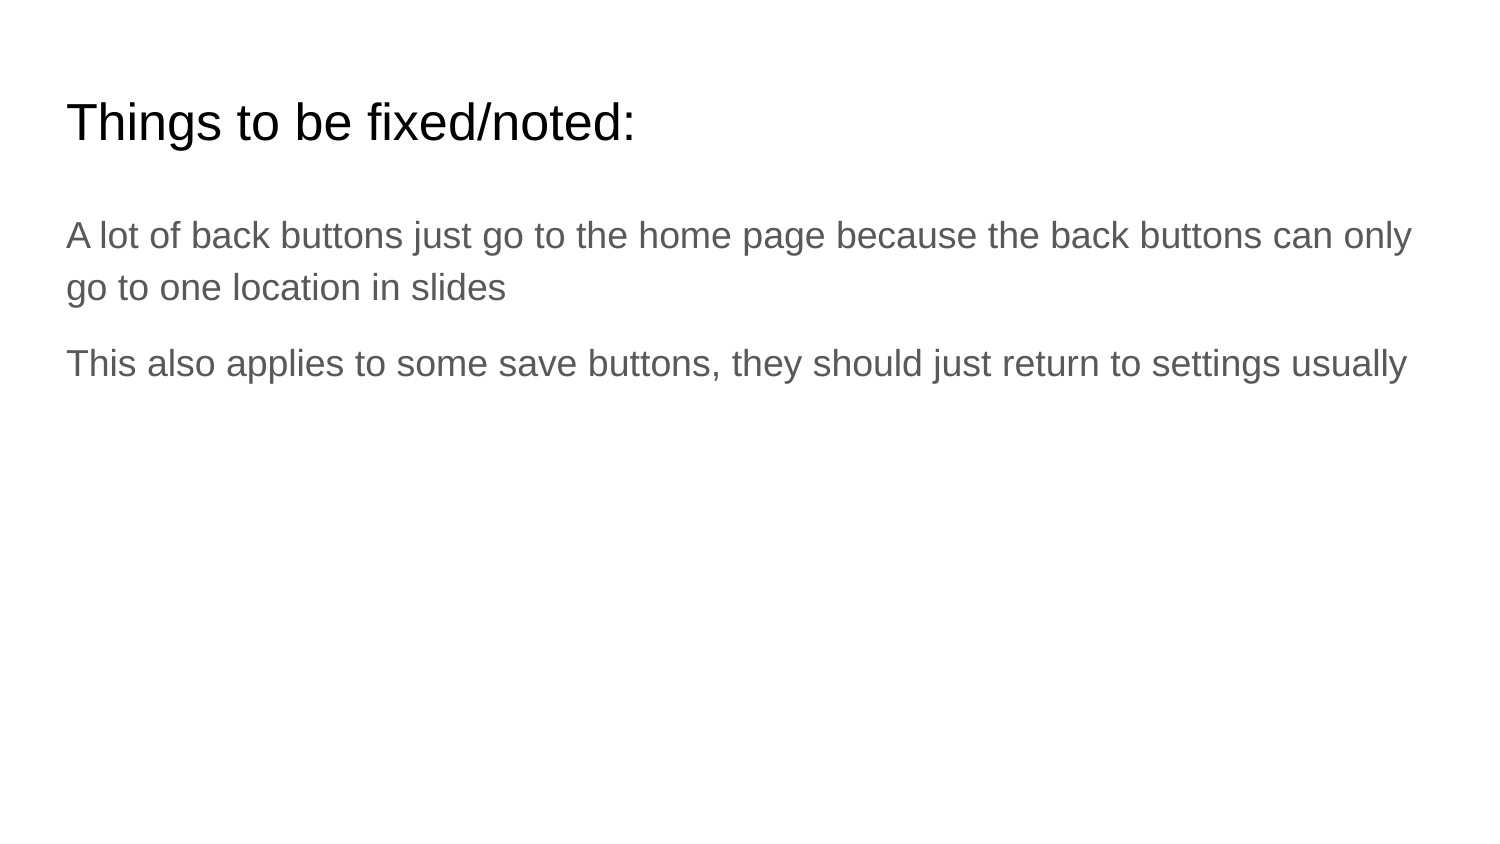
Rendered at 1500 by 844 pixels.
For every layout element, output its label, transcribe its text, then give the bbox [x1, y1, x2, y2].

list A lot of back buttons just go to the home page because the back buttons can only go to one location in slides This also applies to some save buttons, they should just return to settings usually [51, 189, 1449, 750]
title Things to be fixed/noted: [51, 72, 1449, 167]
